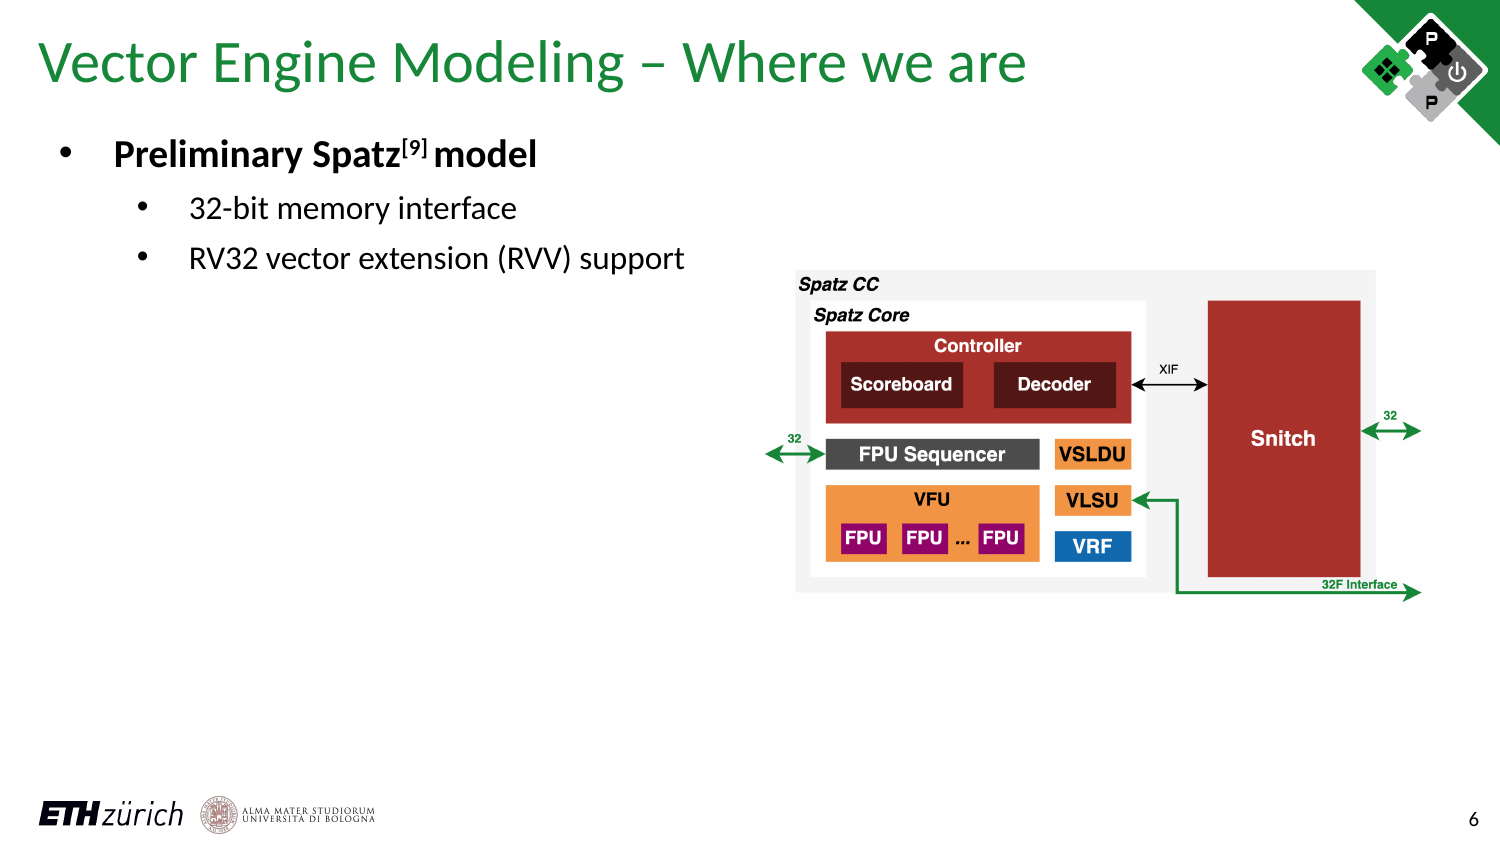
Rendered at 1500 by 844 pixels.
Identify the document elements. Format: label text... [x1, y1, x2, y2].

title Vector Engine Modeling – Where we are [38, 22, 1352, 103]
picture [1361, 18, 1483, 122]
picture [242, 805, 375, 822]
picture [199, 796, 239, 835]
list Preliminary Spatz[9] model 32-bit memory interface RV32 vector extension (RVV) support [38, 121, 725, 787]
picture [749, 269, 1436, 607]
slide_number 6 [1420, 799, 1491, 837]
picture [38, 801, 183, 826]
